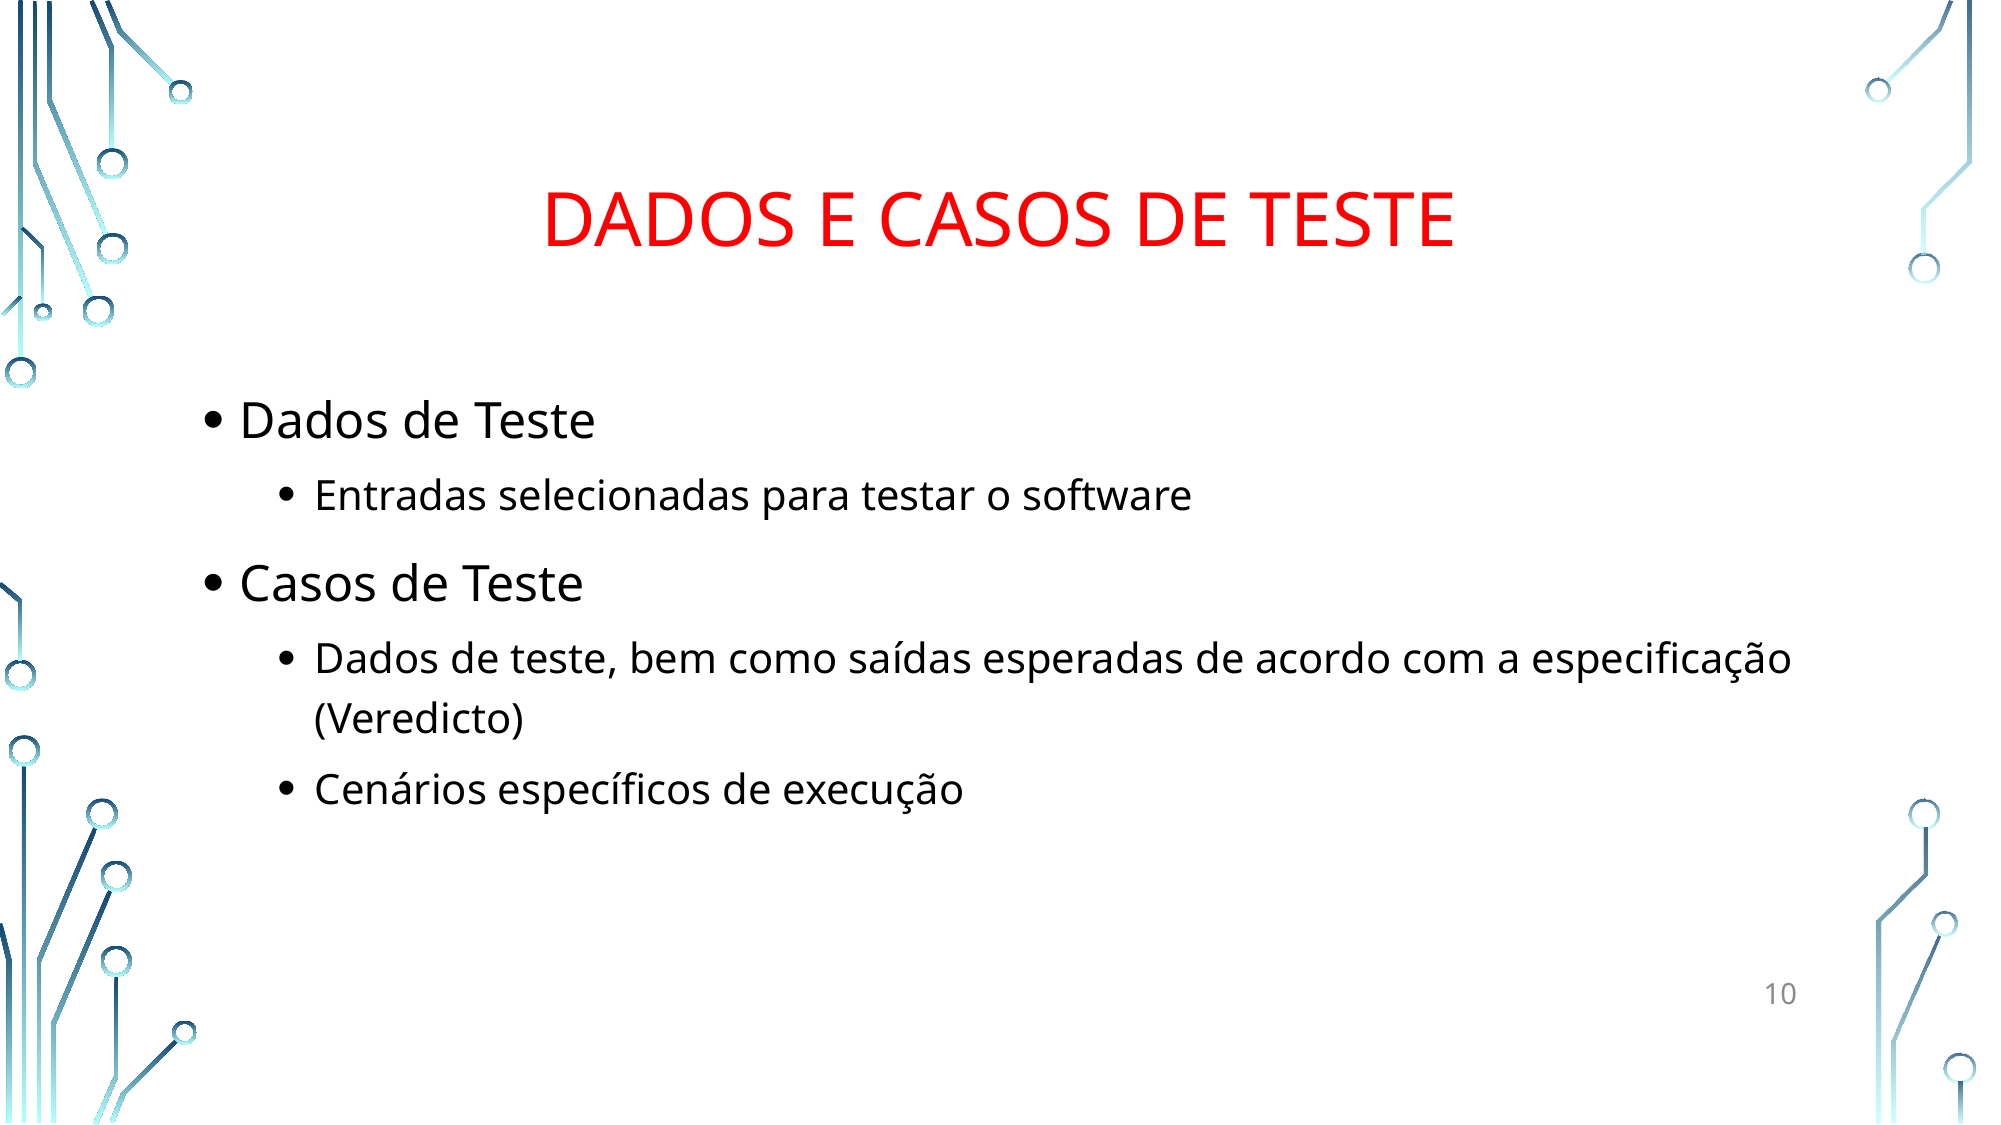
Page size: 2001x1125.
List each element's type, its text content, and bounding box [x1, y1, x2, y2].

title Dados e Casos de Teste [187, 101, 1813, 344]
slide_number 10 [1685, 965, 1813, 1025]
list Dados de Teste Entradas selecionadas para testar o software Casos de Teste Dados de teste, bem como saídas esperadas de acordo com a especificação (Veredicto) Cenários específicos de execução [187, 369, 1813, 950]
